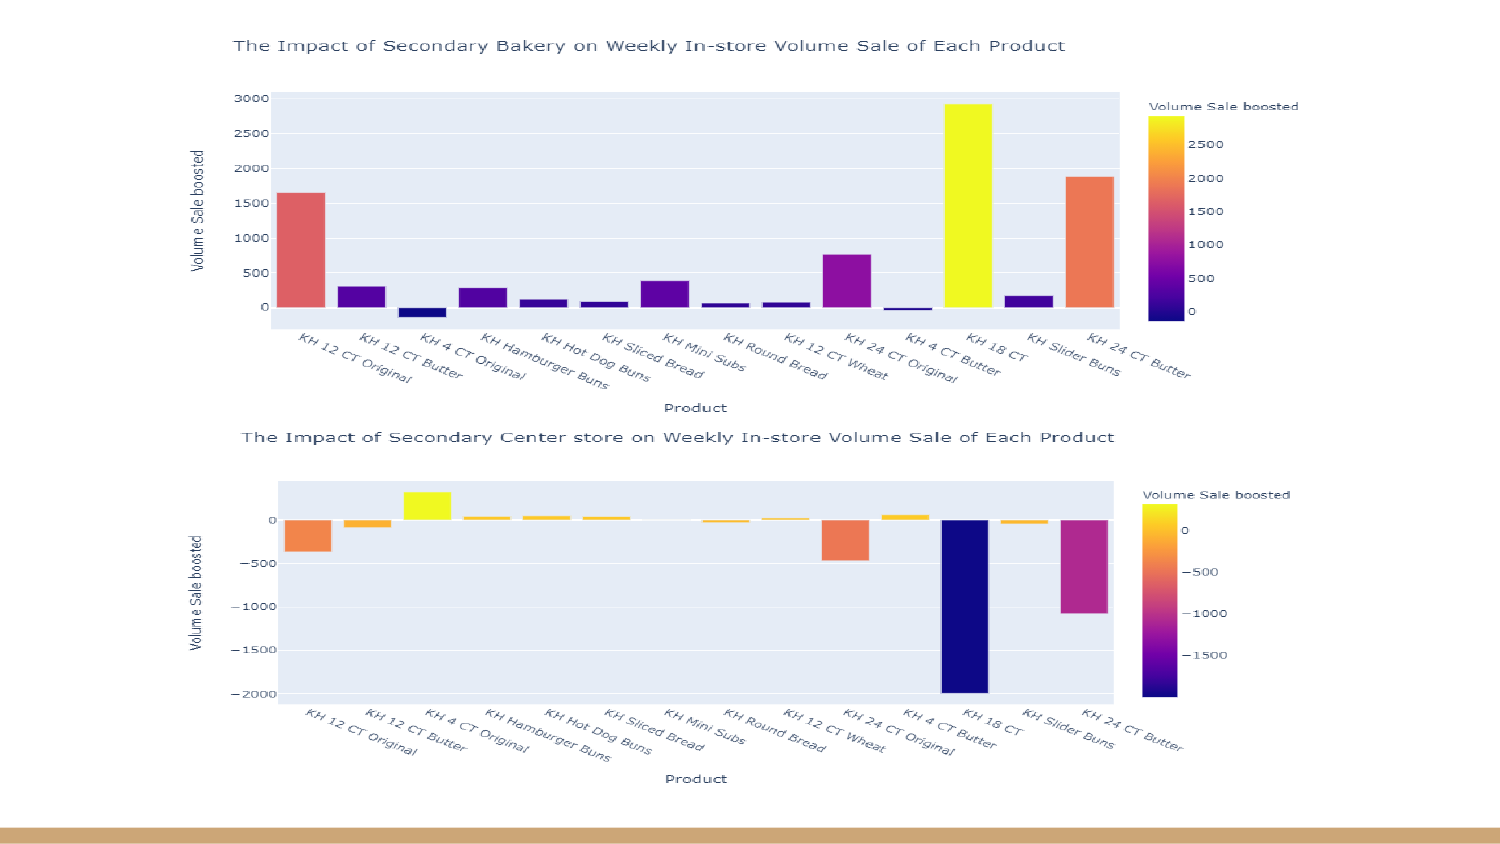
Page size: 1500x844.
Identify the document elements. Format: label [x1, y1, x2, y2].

picture [175, 32, 1312, 794]
